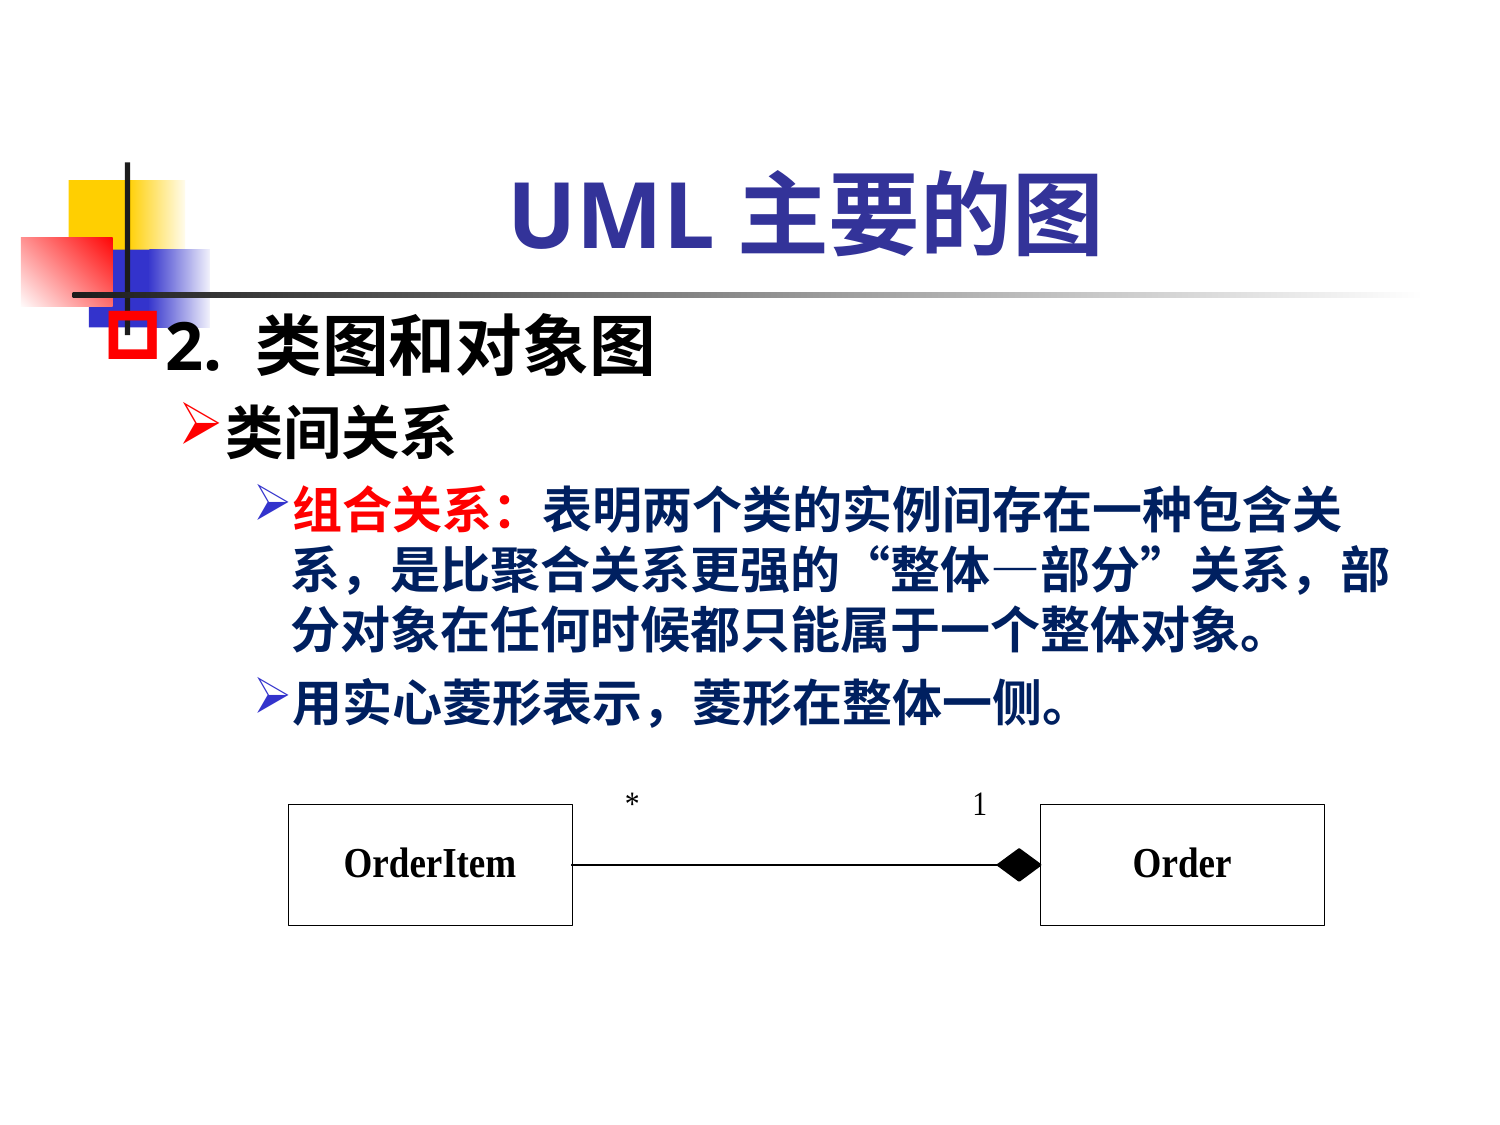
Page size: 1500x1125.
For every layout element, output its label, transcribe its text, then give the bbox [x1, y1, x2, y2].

title UML主要的图 [212, 125, 1400, 275]
text_box 2. 类图和对象图 类间关系 组合关系：表明两个类的实例间存在一种包含关系，是比聚合关系更强的“整体—部分”关系，部分对象在任何时候都只能属于一个整体对象。 用实心菱形表示，菱形在整体一侧。 [88, 296, 1435, 776]
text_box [283, 775, 1329, 931]
